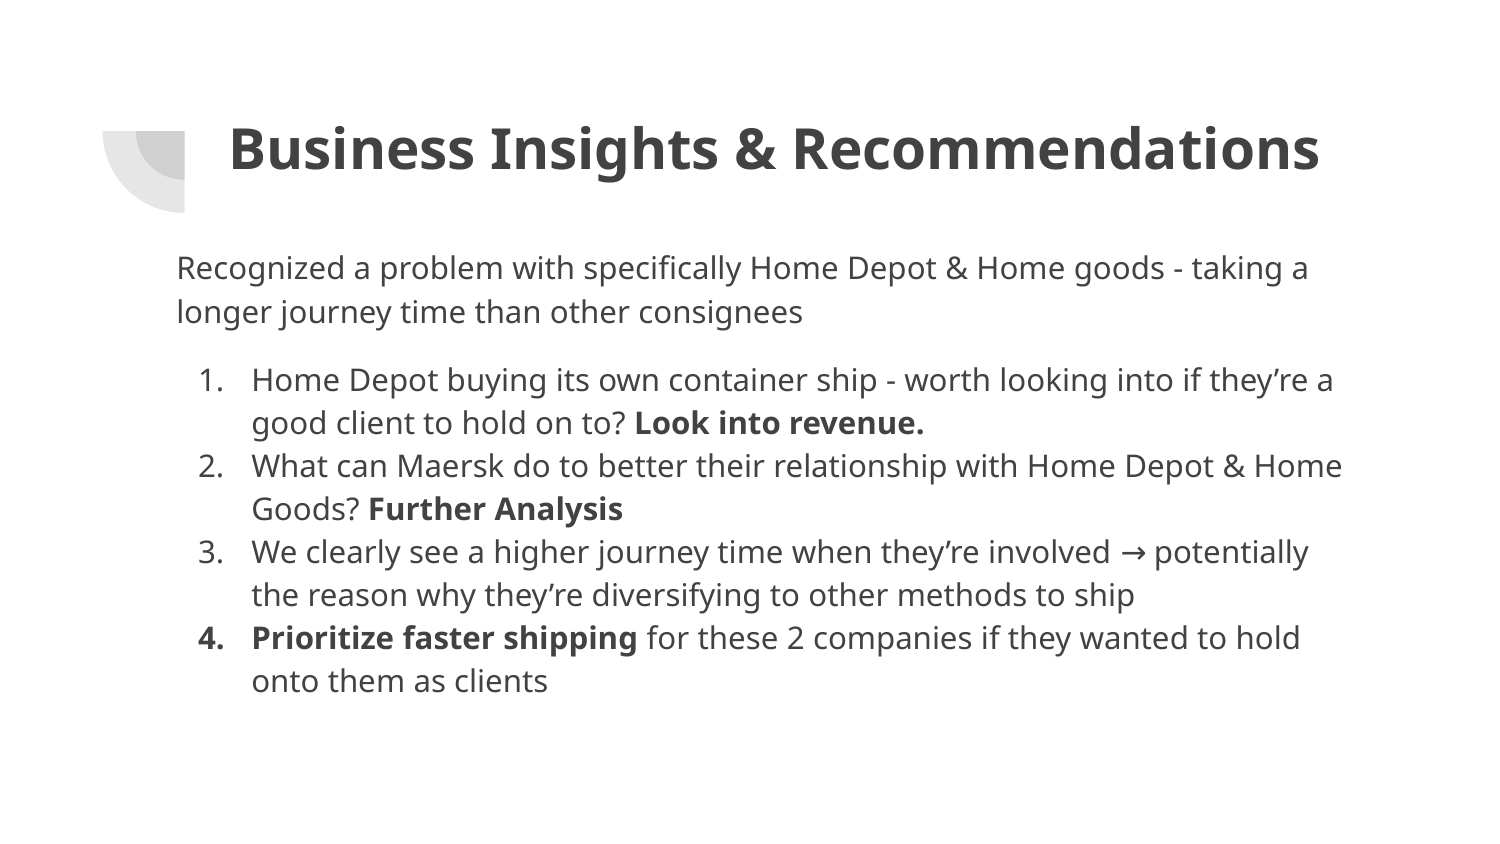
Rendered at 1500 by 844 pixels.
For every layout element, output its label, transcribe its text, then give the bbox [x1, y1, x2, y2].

title Business Insights & Recommendations [213, 98, 1368, 228]
list Recognized a problem with specifically Home Depot & Home goods - taking a longer journey time than other consignees Home Depot buying its own container ship - worth looking into if they’re a good client to hold on to? Look into revenue. What can Maersk do to better their relationship with Home Depot & Home Goods? Further Analysis We clearly see a higher journey time when they’re involved → potentially the reason why they’re diversifying to other methods to ship Prioritize faster shipping for these 2 companies if they wanted to hold onto them as clients [161, 228, 1368, 744]
